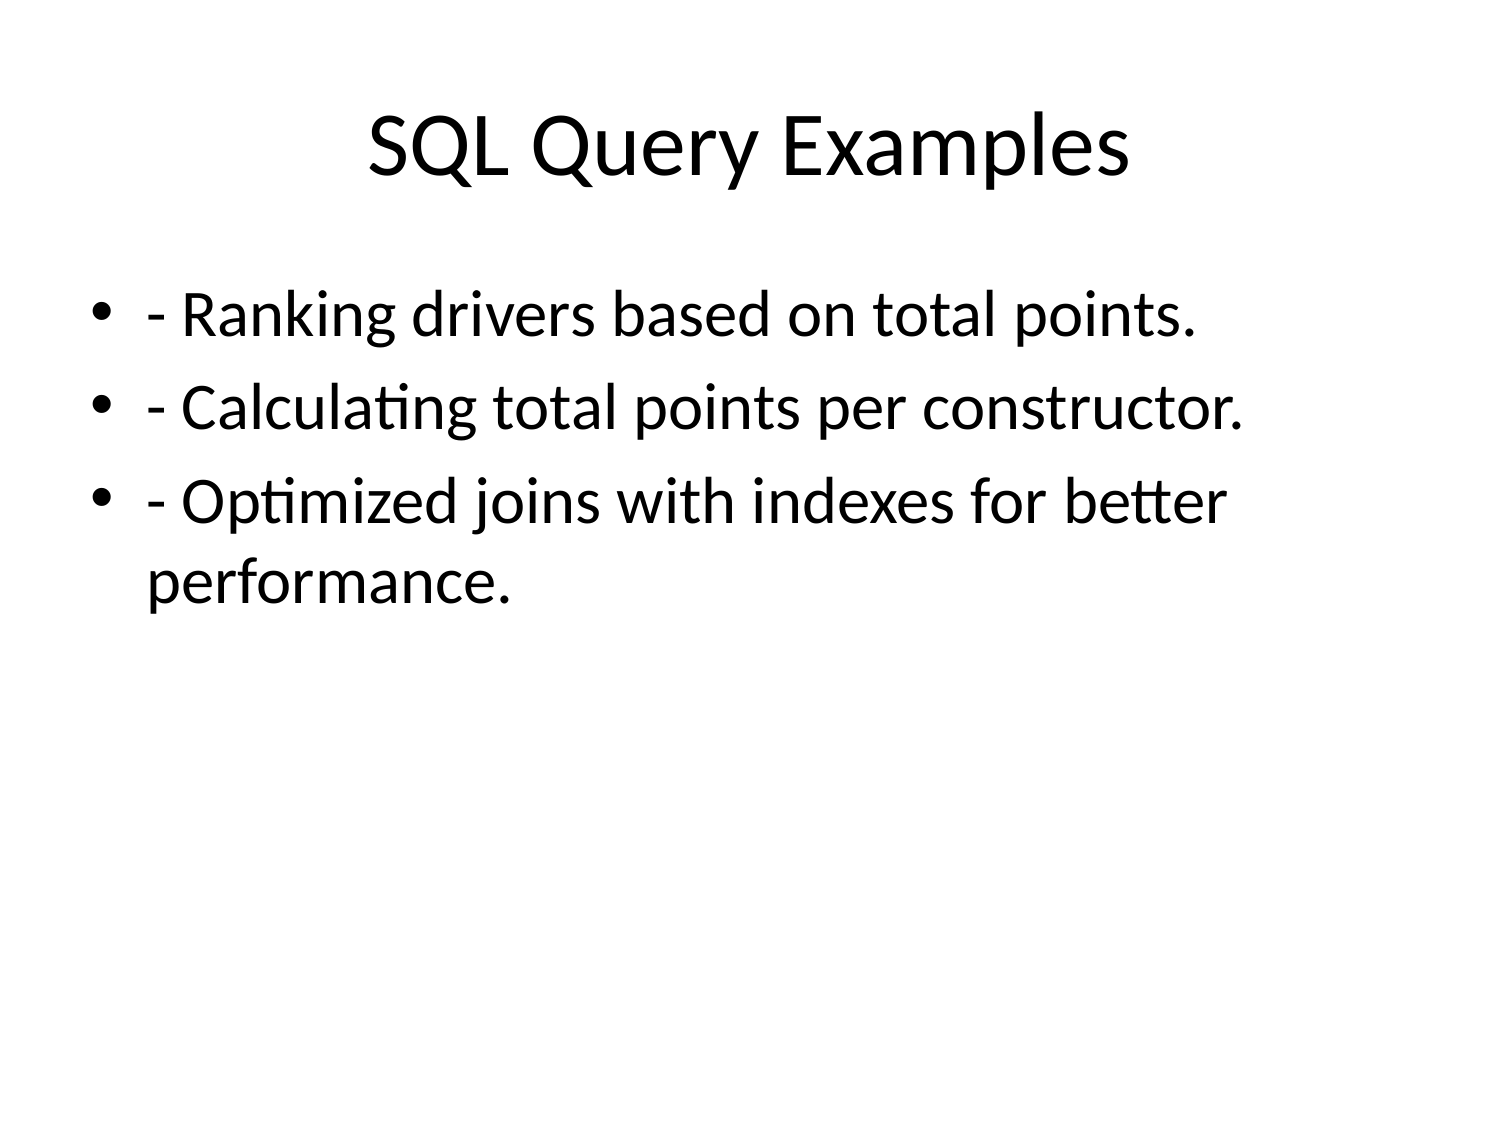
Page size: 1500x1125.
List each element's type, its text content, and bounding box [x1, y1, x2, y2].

list - Ranking drivers based on total points. - Calculating total points per constructor. - Optimized joins with indexes for better performance. [75, 262, 1425, 1005]
title SQL Query Examples [75, 45, 1425, 233]
